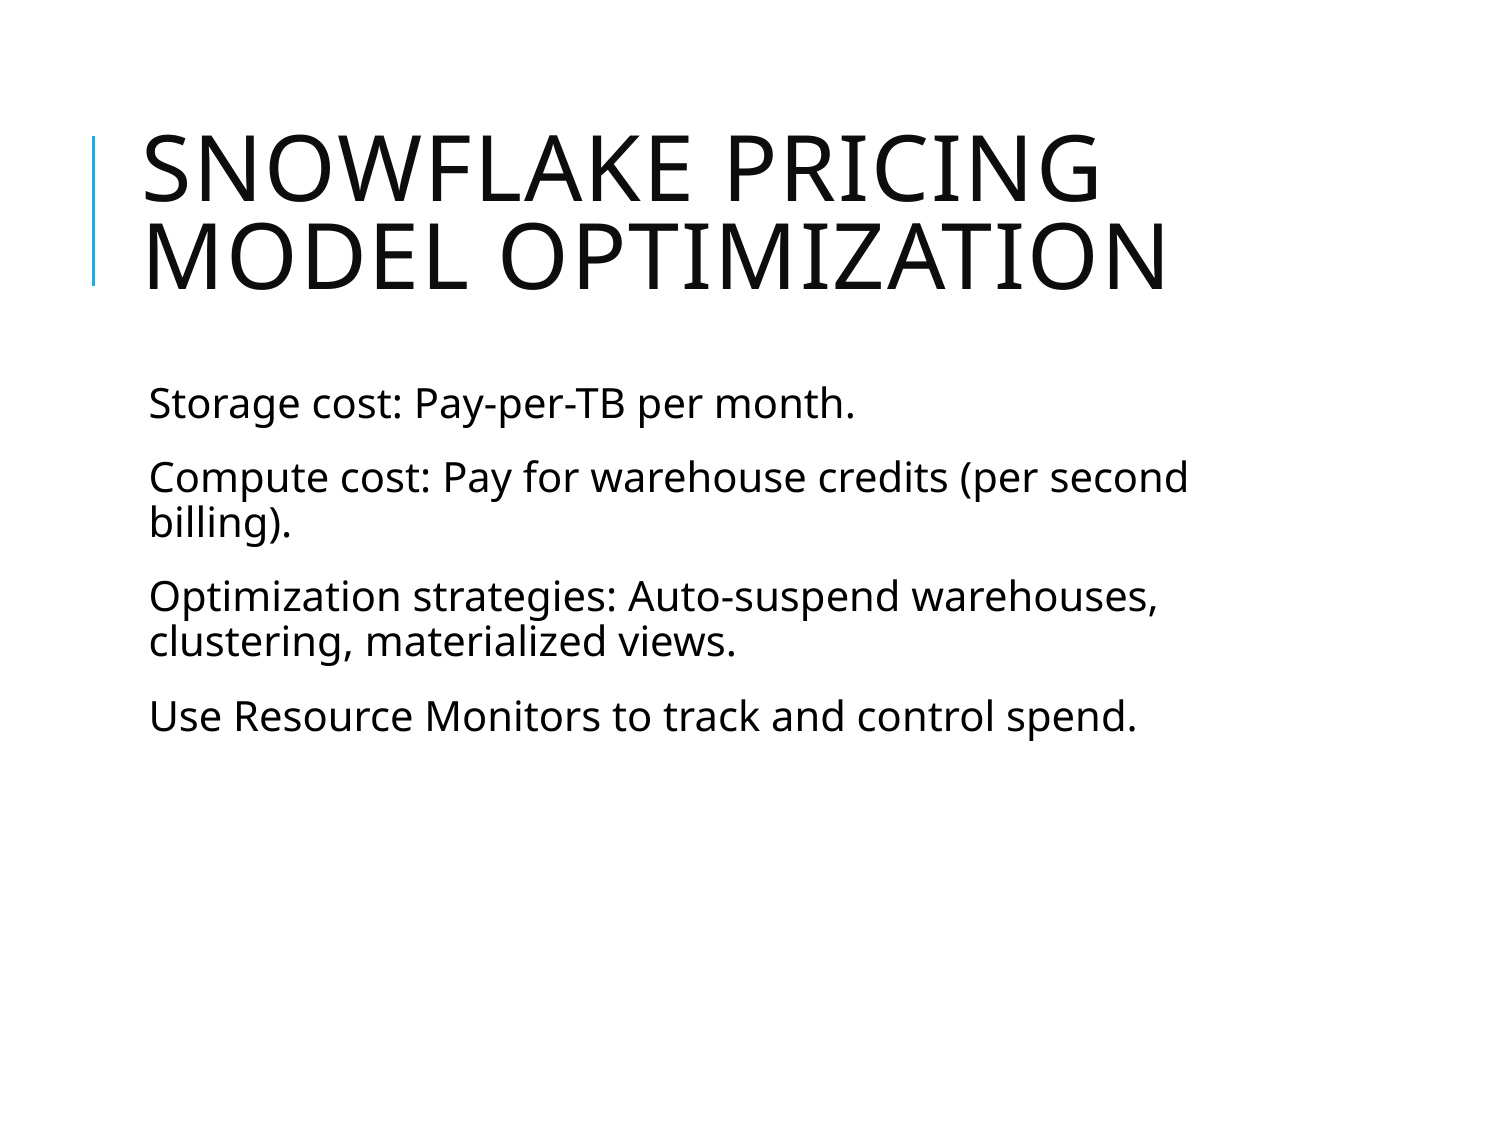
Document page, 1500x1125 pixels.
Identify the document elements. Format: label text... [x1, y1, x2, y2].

title Snowflake Pricing Model Optimization [126, 96, 1322, 342]
list Storage cost: Pay-per-TB per month. Compute cost: Pay for warehouse credits (per second billing). Optimization strategies: Auto-suspend warehouses, clustering, materialized views. Use Resource Monitors to track and control spend. [126, 375, 1322, 1035]
